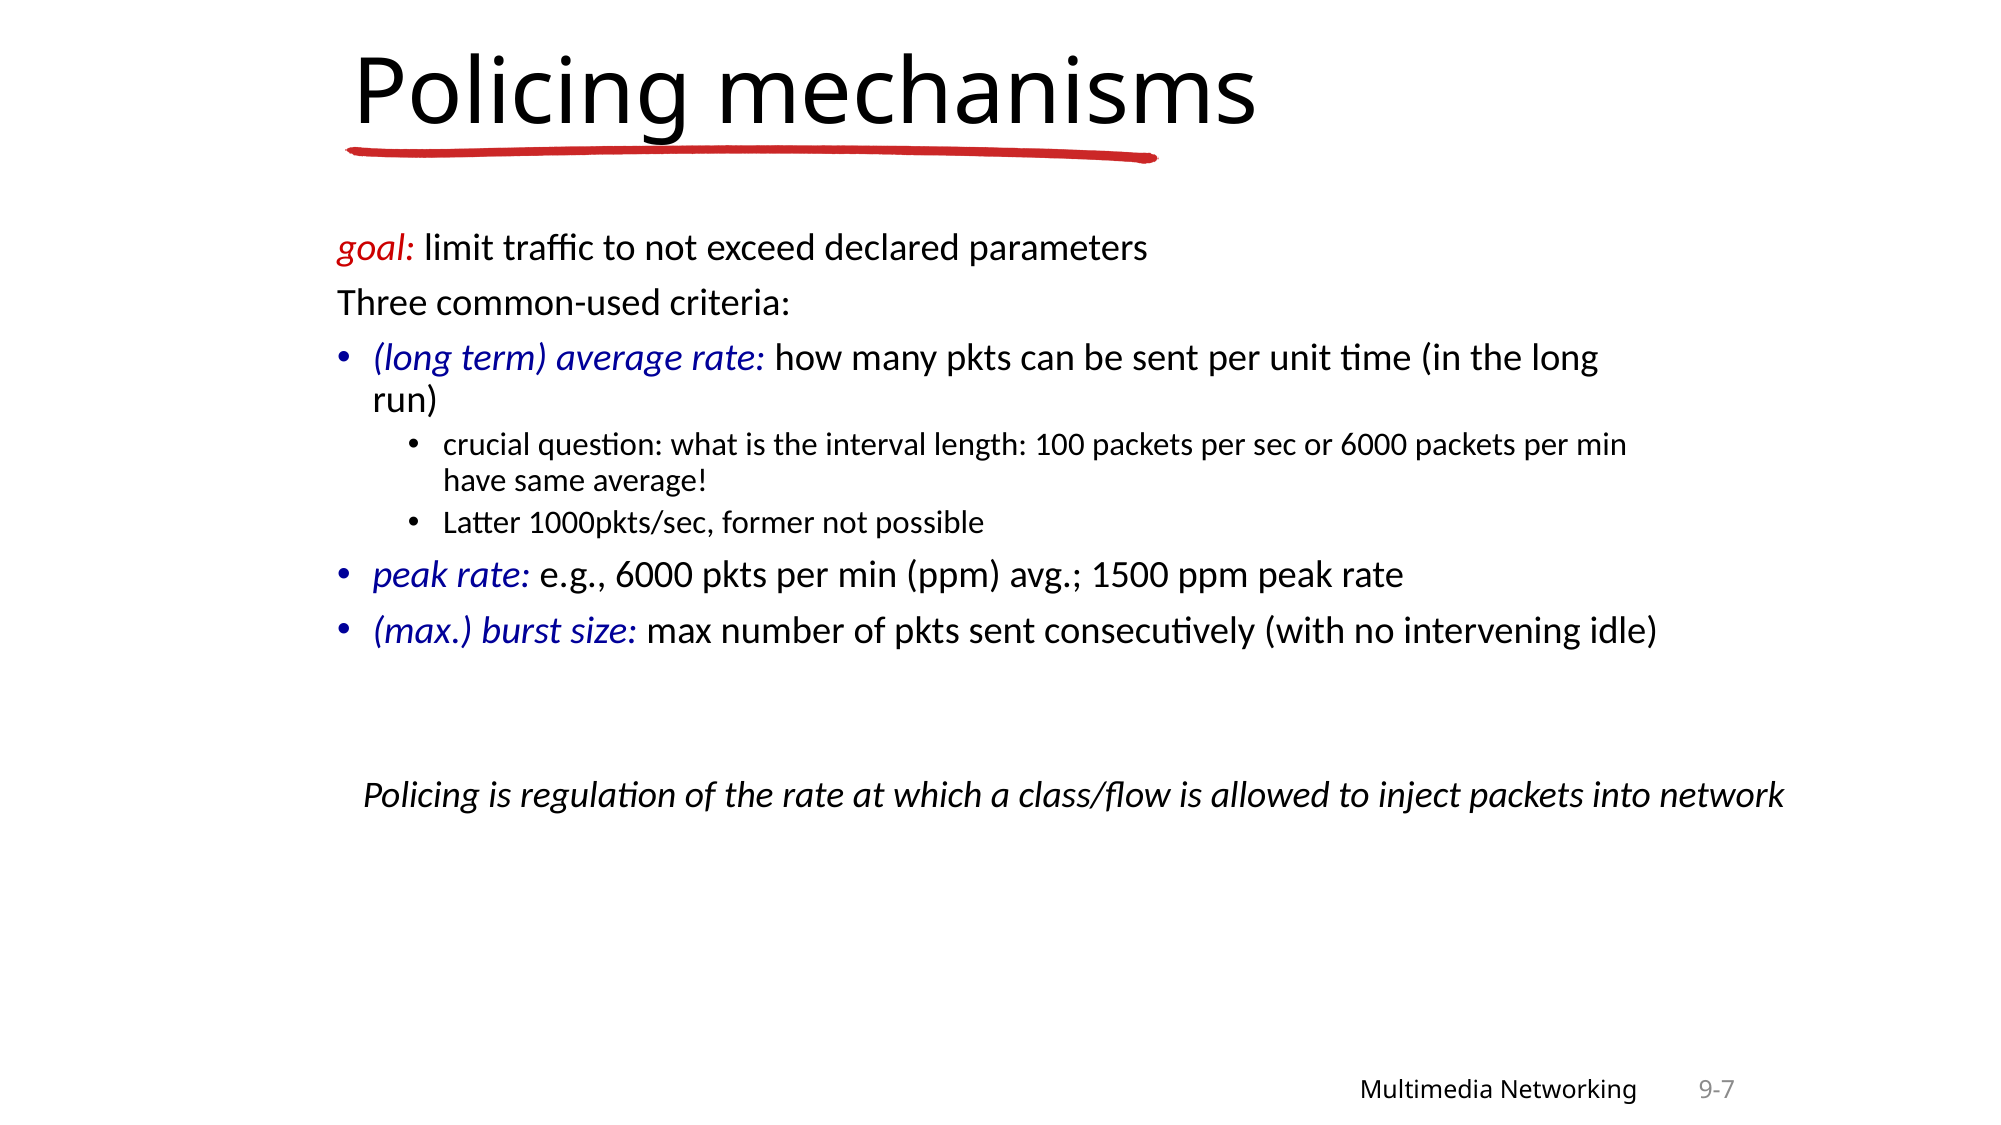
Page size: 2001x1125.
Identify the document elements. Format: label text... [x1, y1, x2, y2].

title Policing mechanisms [337, 0, 1613, 188]
list goal: limit traffic to not exceed declared parameters Three common-used criteria: (long term) average rate: how many pkts can be sent per unit time (in the long run) crucial question: what is the interval length: 100 packets per sec or 6000 packets per min have same average! Latter 1000pkts/sec, former not possible peak rate: e.g., 6000 pkts per min (ppm) avg.; 1500 ppm peak rate (max.) burst size: max number of pkts sent consecutively (with no intervening idle) [322, 219, 1676, 679]
footer Multimedia Networking [1329, 1067, 1654, 1110]
picture [342, 140, 1168, 169]
text_box Policing is regulation of the rate at which a class/flow is allowed to inject packets into network [348, 762, 1801, 823]
slide_number 9-7 [1637, 1068, 1750, 1113]
